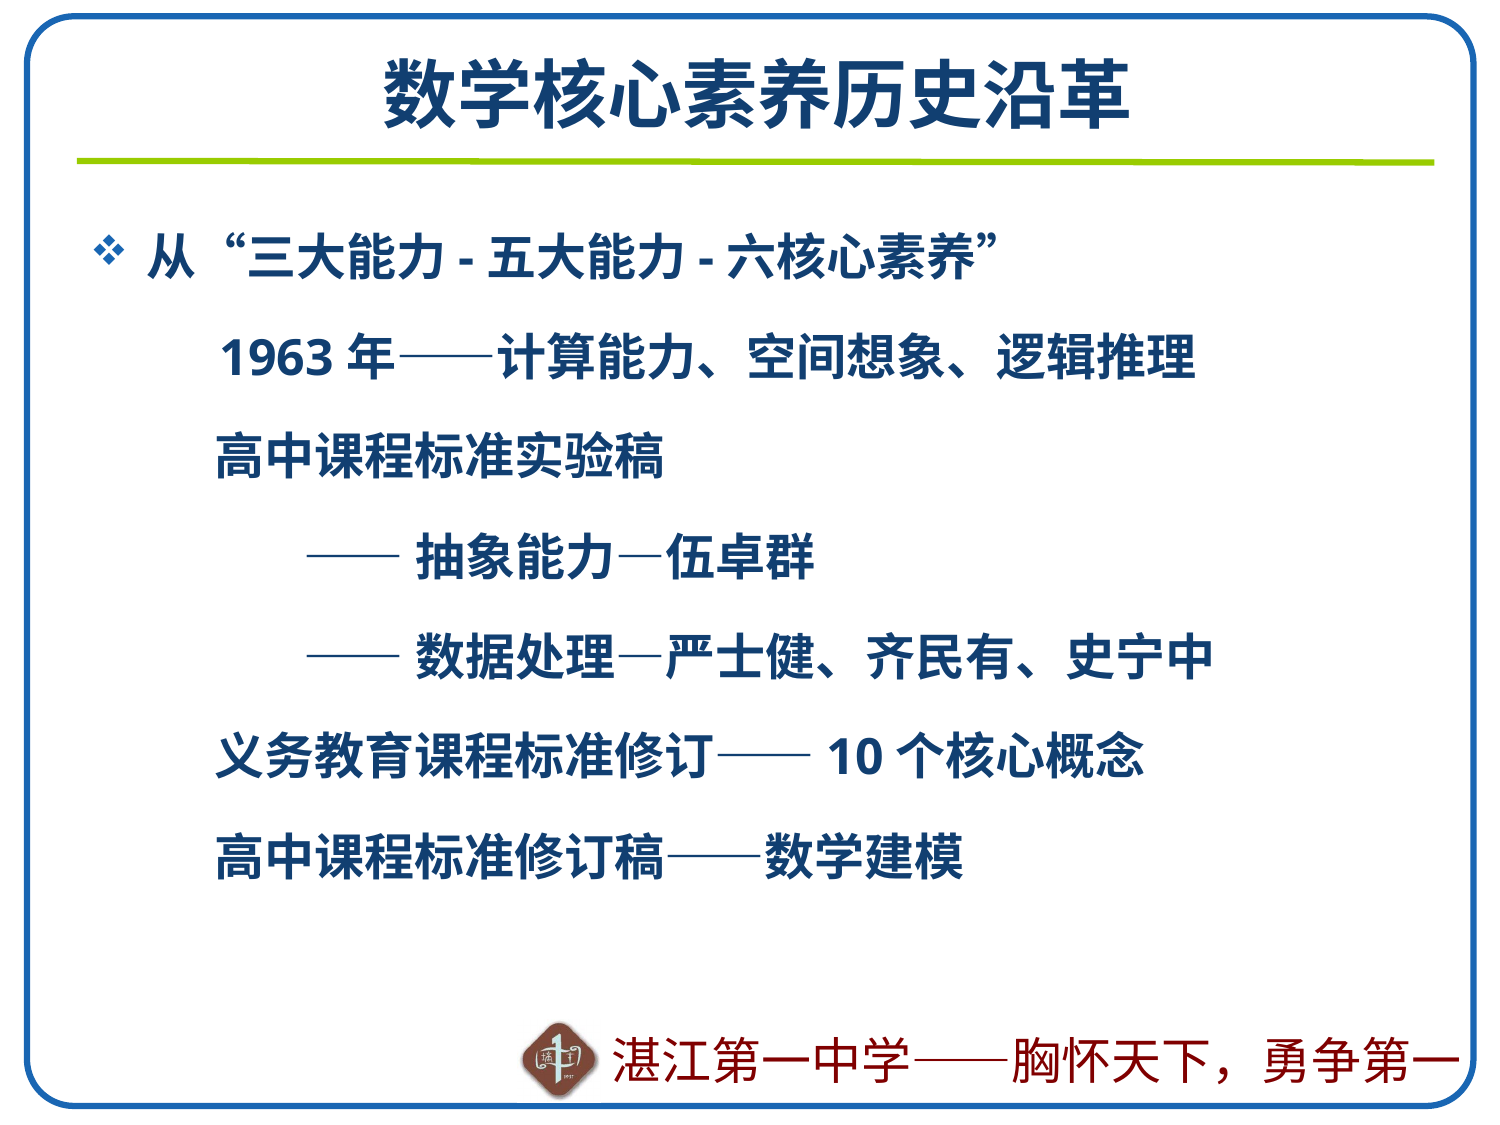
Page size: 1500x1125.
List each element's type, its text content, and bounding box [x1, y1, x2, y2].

list 从“三大能力-五大能力-六核心素养” 1963年——计算能力、空间想象、逻辑推理 高中课程标准实验稿 ——抽象能力—伍卓群 ——数据处理—严士健、齐民有、史宁中 义务教育课程标准修订——10个核心概念 高中课程标准修订稿——数学建模 [74, 187, 1341, 965]
title 数学核心素养历史沿革 [88, 36, 1427, 150]
slide_number [1074, 1078, 1426, 1119]
picture [517, 1019, 601, 1103]
